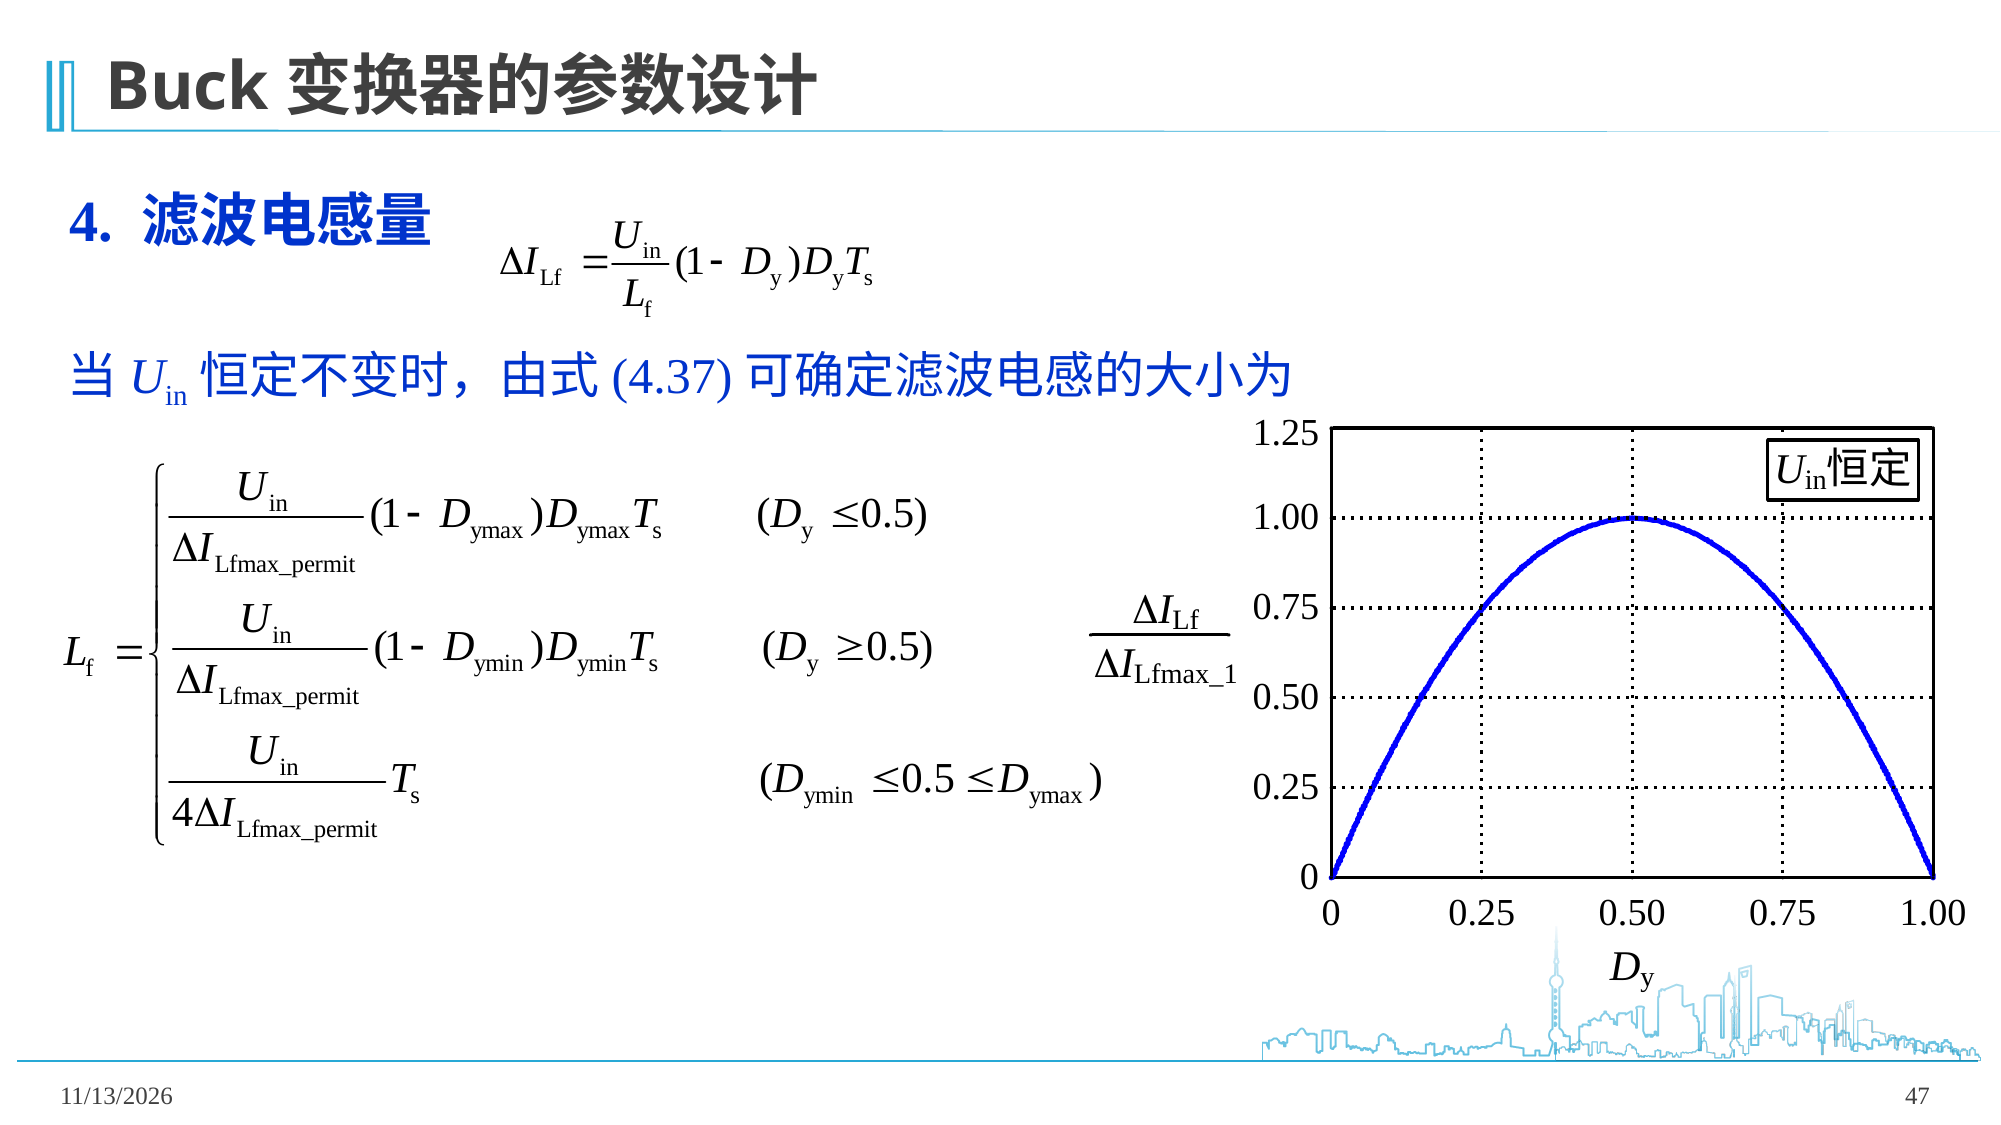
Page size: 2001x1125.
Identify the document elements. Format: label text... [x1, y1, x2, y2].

picture [54, 396, 1981, 1061]
picture [492, 208, 881, 325]
text_box 当Uin恒定不变时，由式(4.37)可确定滤波电感的大小为 [52, 301, 1352, 419]
text_box 4. 滤波电感量 [54, 140, 1113, 261]
text_box Buck变换器的参数设计 [90, 44, 1839, 138]
